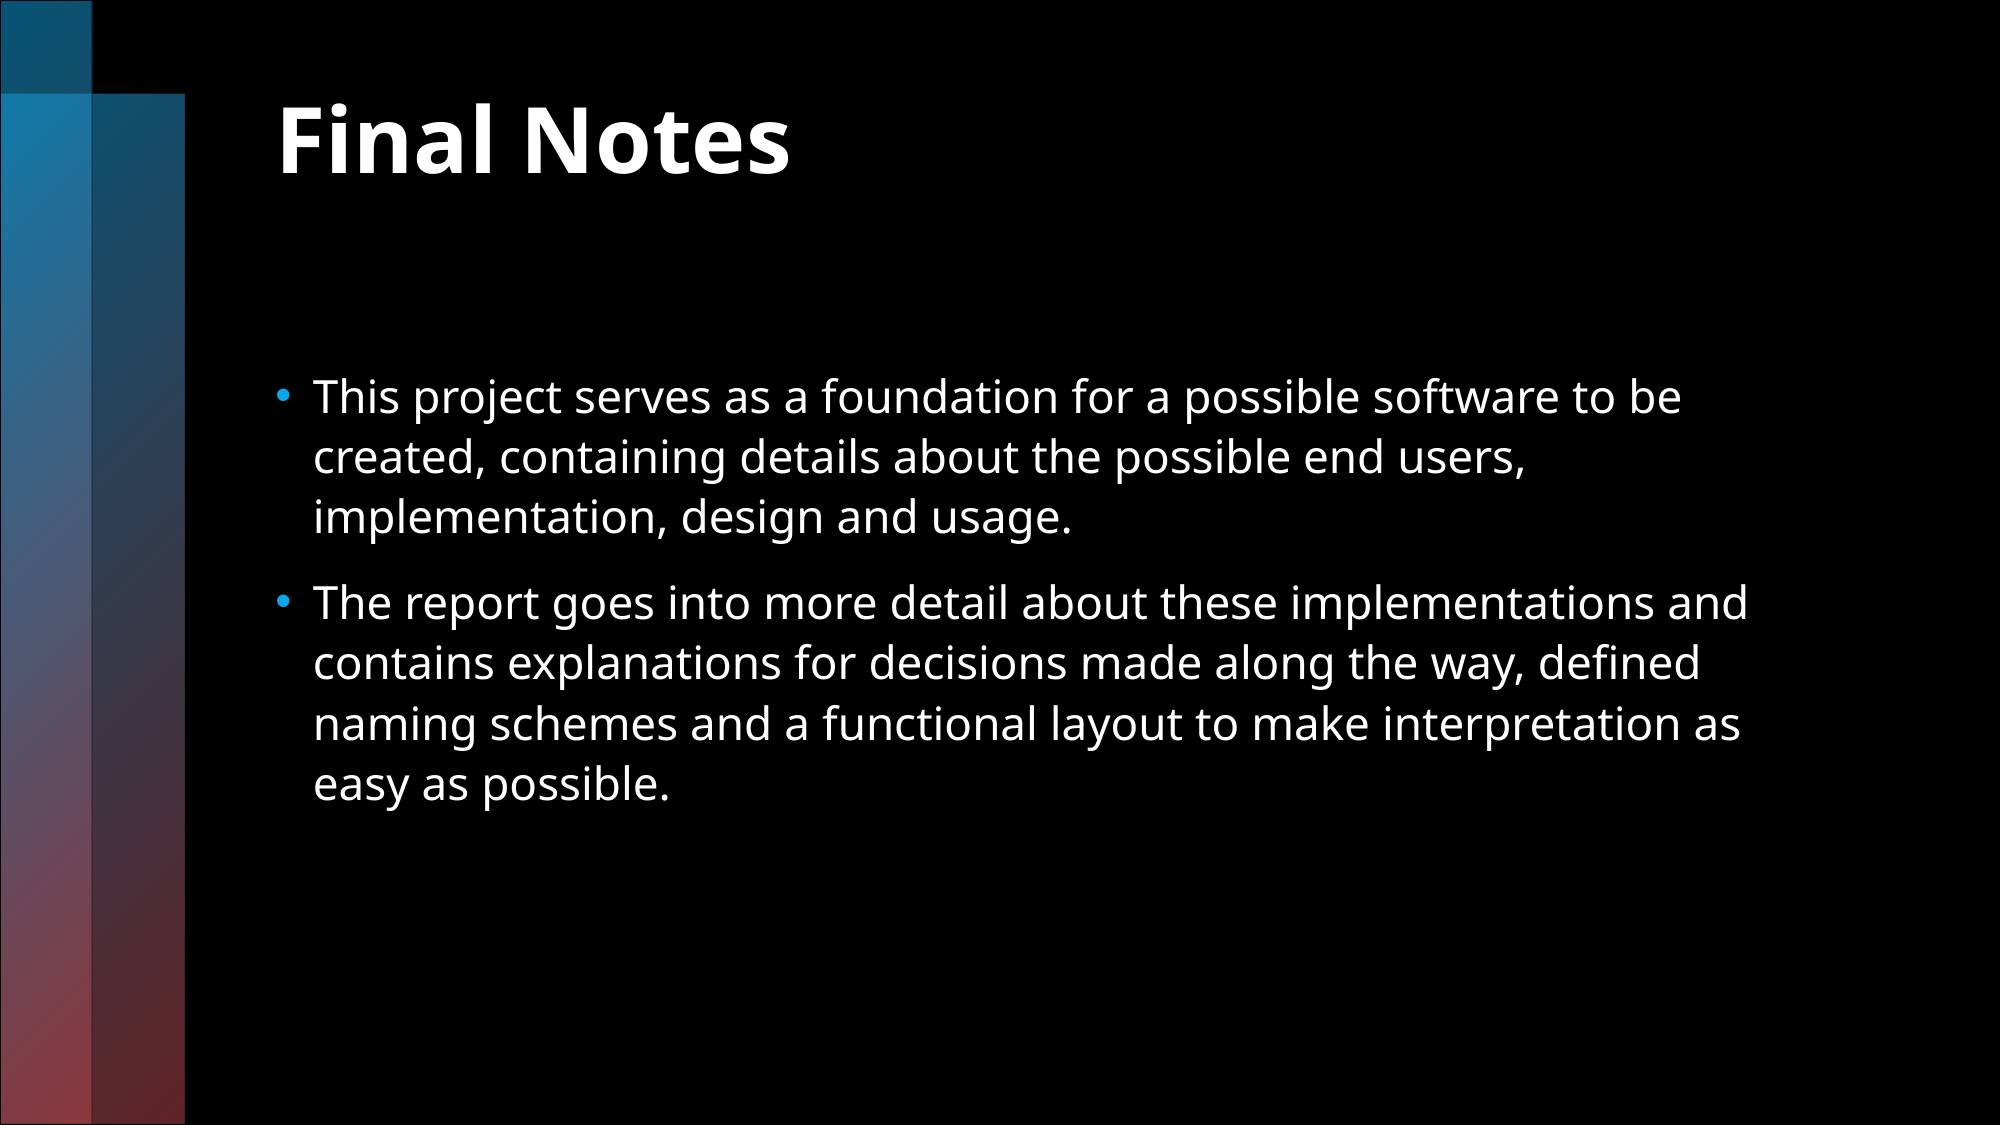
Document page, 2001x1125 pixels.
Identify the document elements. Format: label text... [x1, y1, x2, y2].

list This project serves as a foundation for a possible software to be created, containing details about the possible end users, implementation, design and usage. The report goes into more detail about these implementations and contains explanations for decisions made along the way, defined naming schemes and a functional layout to make interpretation as easy as possible. [260, 354, 1817, 999]
title Final Notes [260, 74, 1817, 329]
